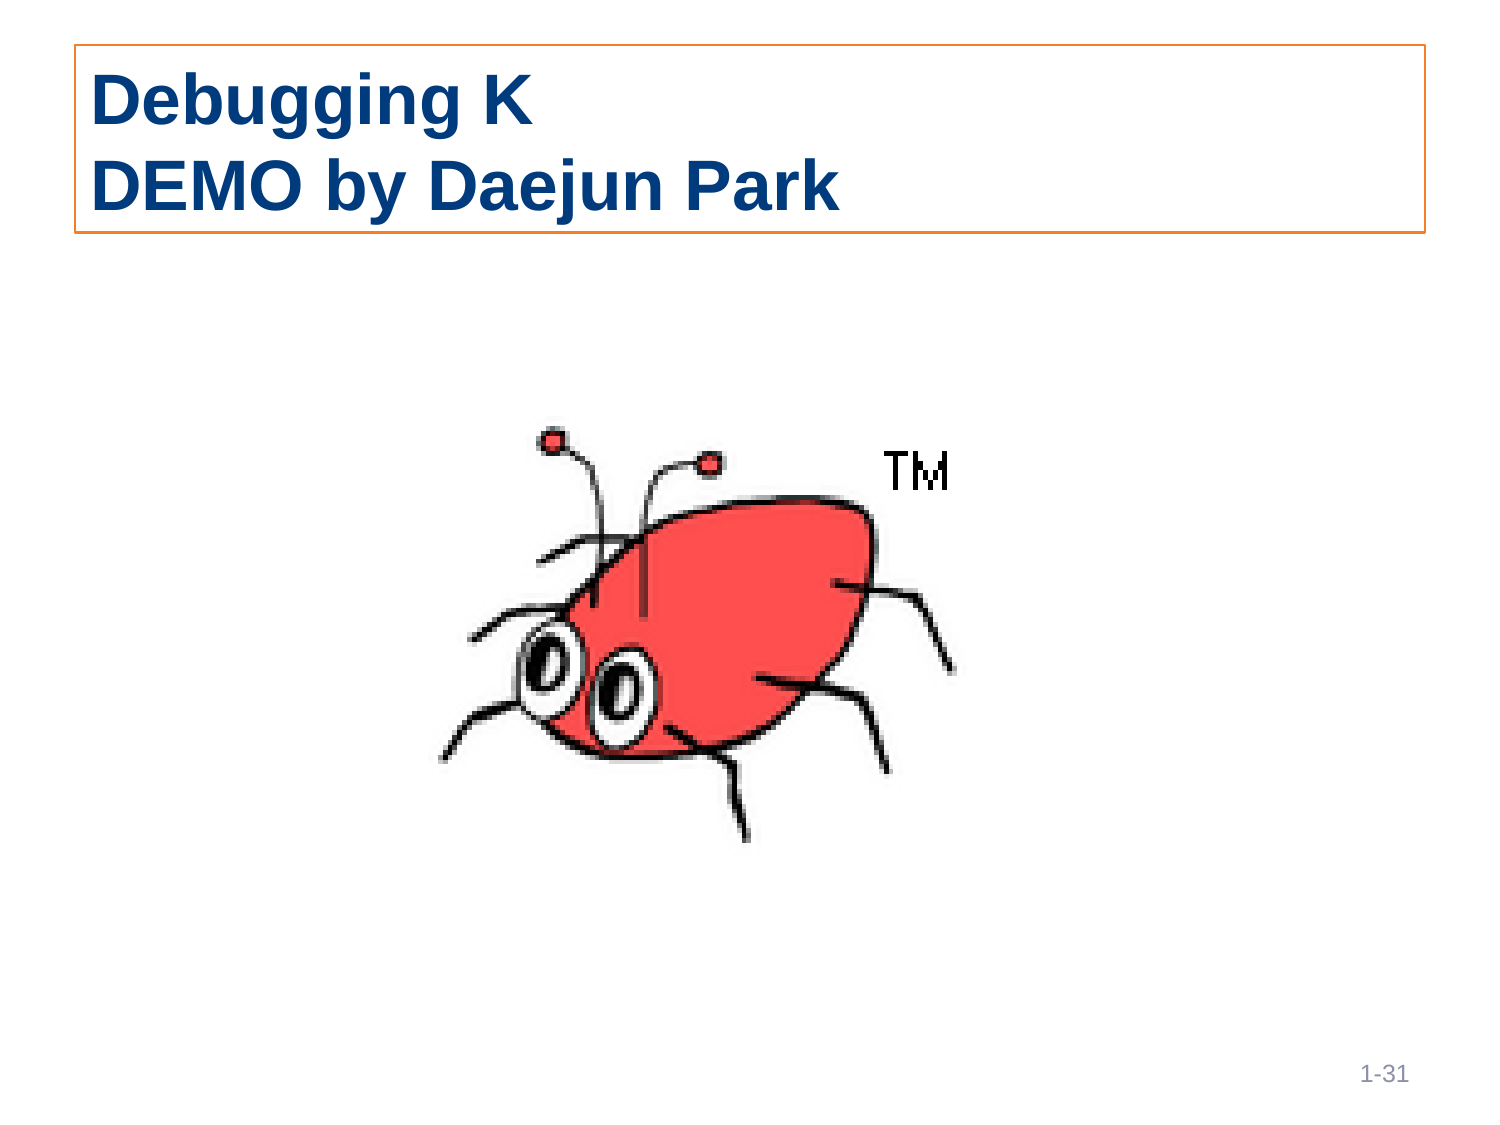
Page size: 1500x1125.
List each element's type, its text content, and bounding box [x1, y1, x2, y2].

title Debugging K DEMO by Daejun Park [74, 44, 1426, 234]
picture [399, 412, 988, 863]
slide_number 31 [1074, 1042, 1425, 1103]
